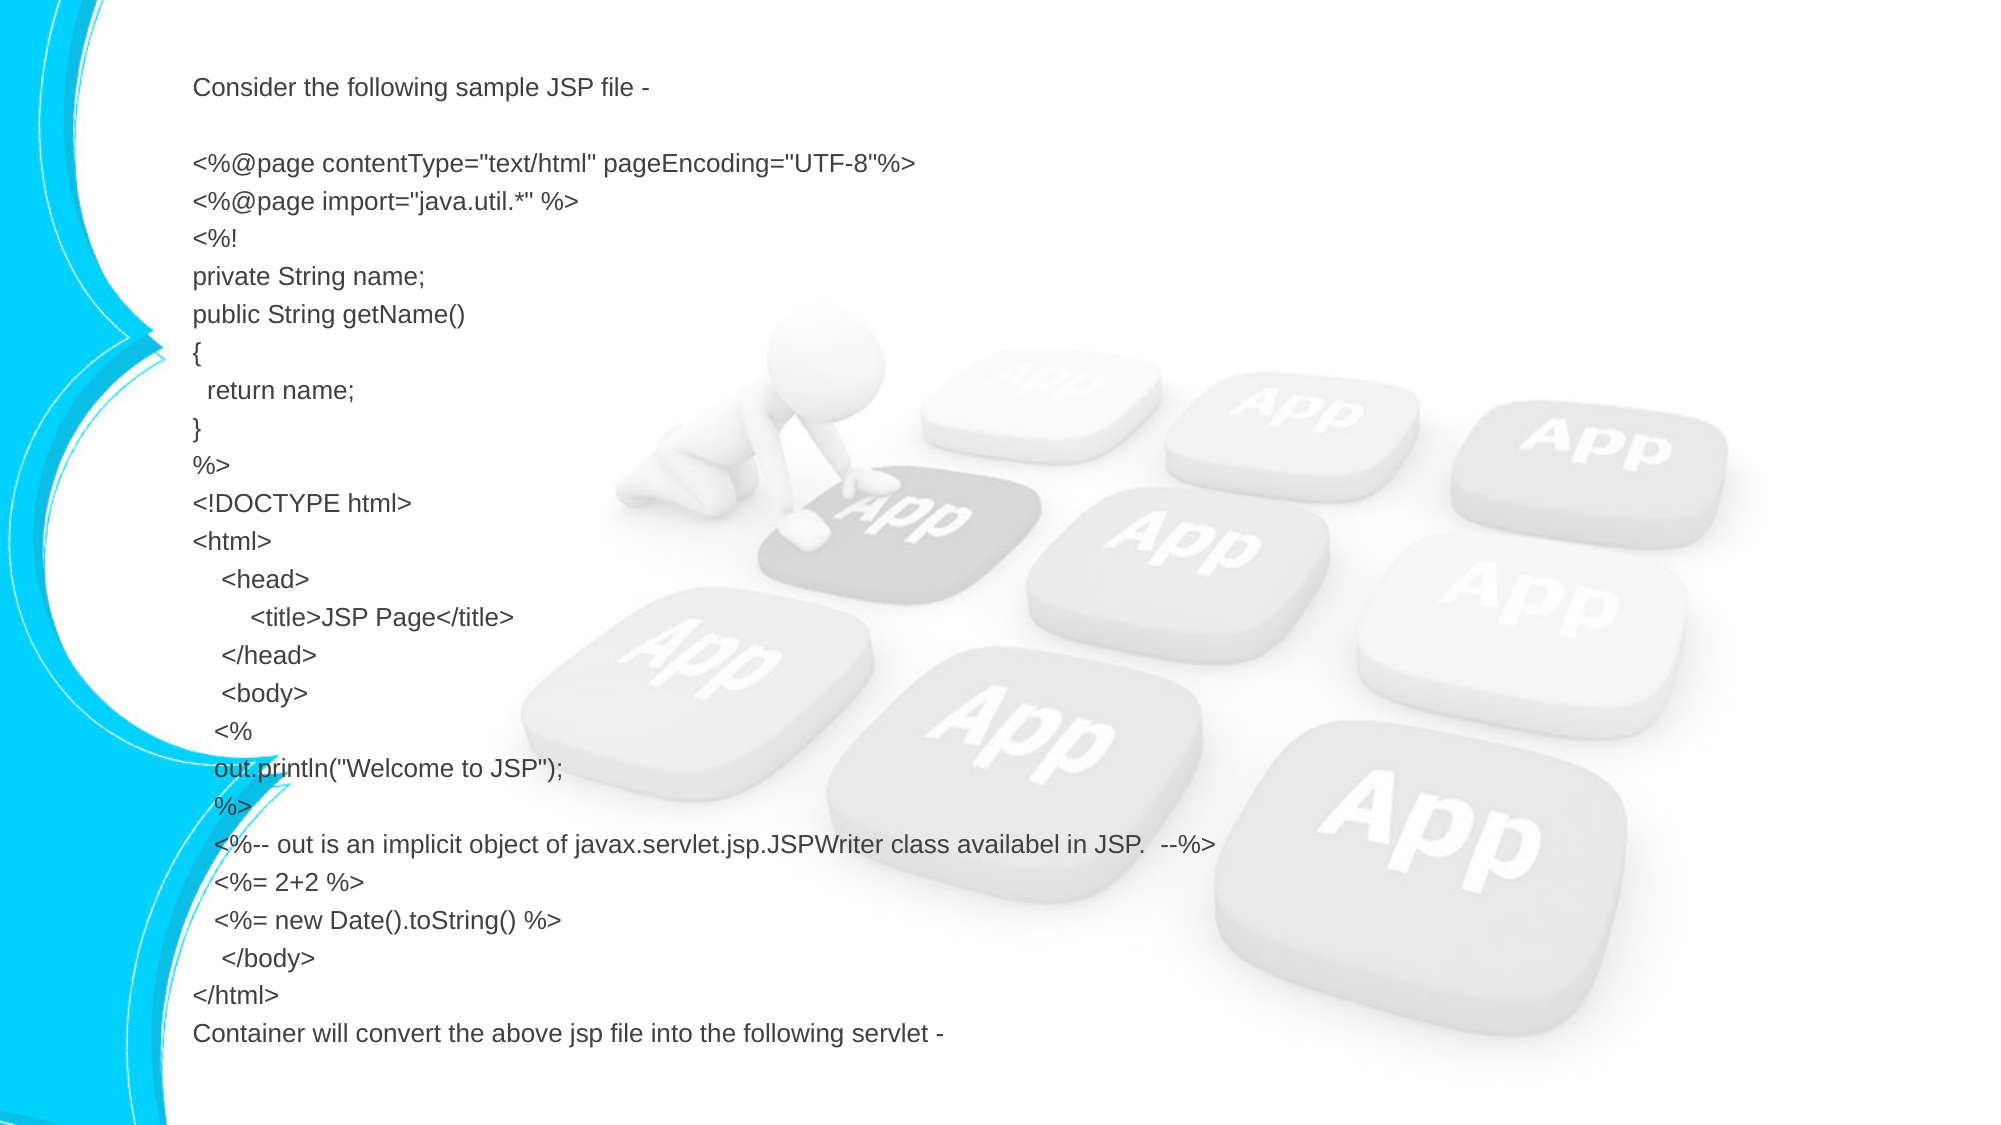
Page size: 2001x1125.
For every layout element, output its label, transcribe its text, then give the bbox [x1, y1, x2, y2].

picture [73, 52, 77, 62]
list Consider the following sample JSP file - <%@page contentType="text/html" pageEncoding="UTF-8"%> <%@page import="java.util.*" %> <%! private String name; public String getName() { return name; } %> <!DOCTYPE html> <html> <head> <title>JSP Page</title> </head> <body> <% out.println("Welcome to JSP"); %> <%-- out is an implicit object of javax.servlet.jsp.JSPWriter class availabel in JSP. --%> <%= 2+2 %> <%= new Date().toString() %> </body> </html> Container will convert the above jsp file into the following servlet - [177, 66, 1899, 1072]
picture [0, 0, 2001, 1125]
picture [0, 1118, 15, 1125]
